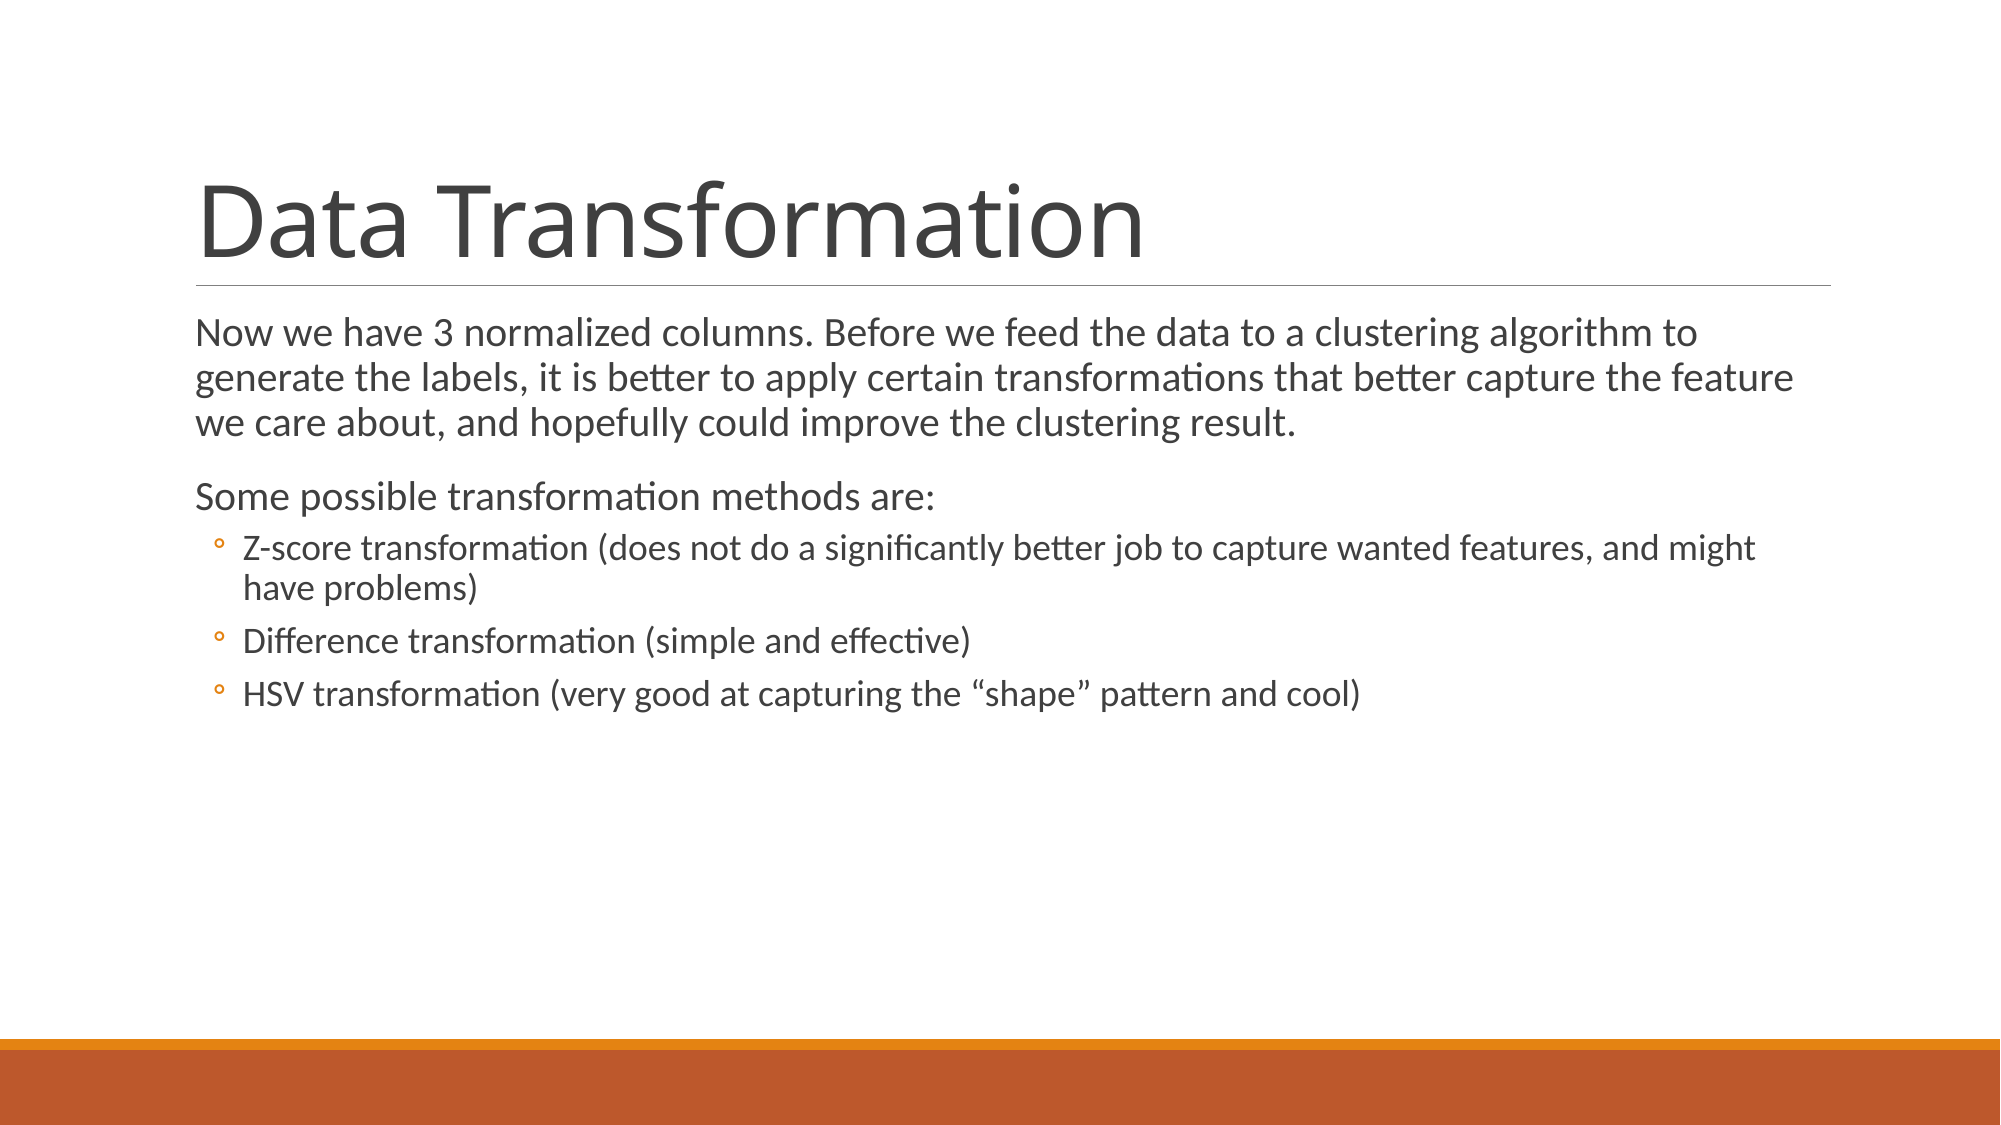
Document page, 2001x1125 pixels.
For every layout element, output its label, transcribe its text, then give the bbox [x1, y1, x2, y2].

list Now we have 3 normalized columns. Before we feed the data to a clustering algorithm to generate the labels, it is better to apply certain transformations that better capture the feature we care about, and hopefully could improve the clustering result. Some possible transformation methods are: Z-score transformation (does not do a significantly better job to capture wanted features, and might have problems) Difference transformation (simple and effective) HSV transformation (very good at capturing the “shape” pattern and cool) [180, 302, 1830, 963]
title Data Transformation [180, 47, 1830, 285]
